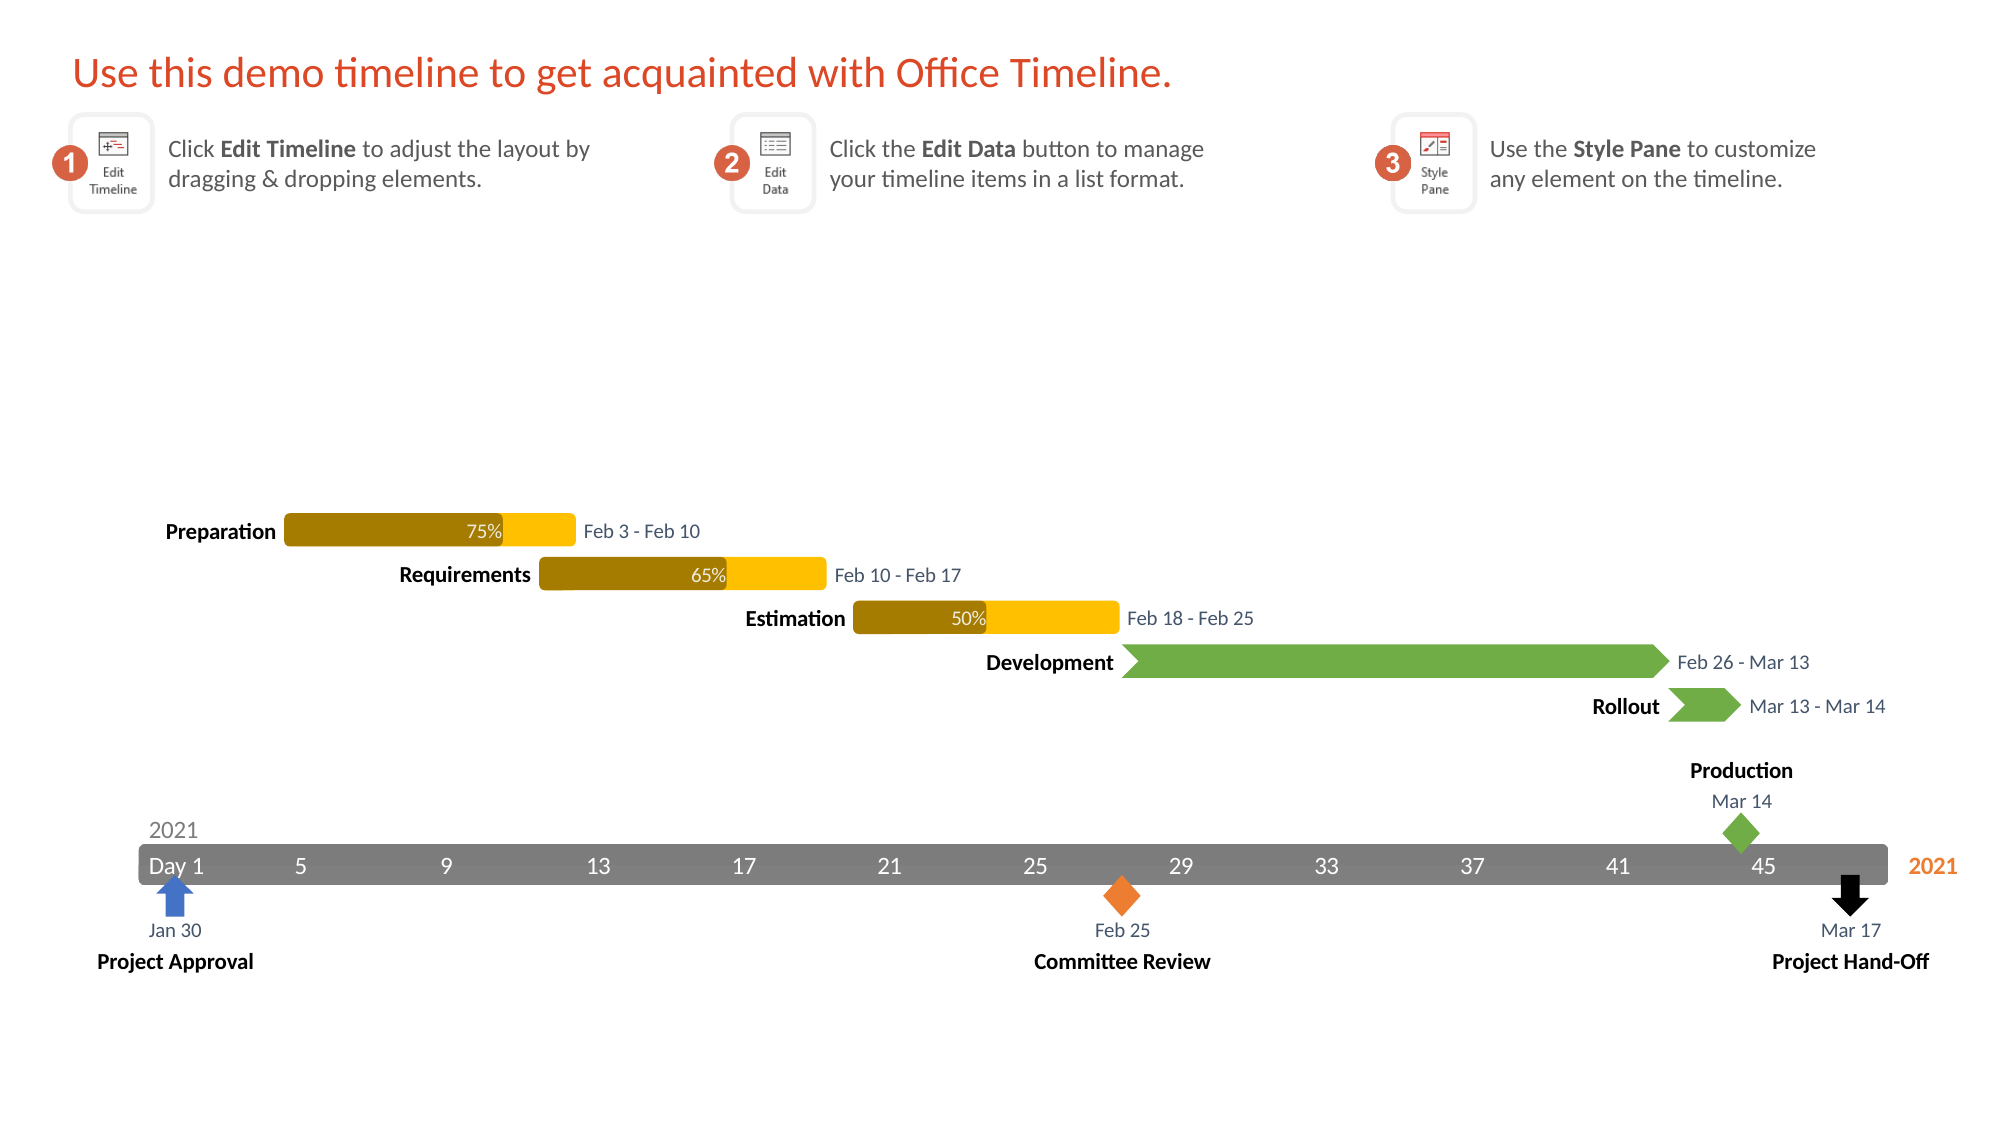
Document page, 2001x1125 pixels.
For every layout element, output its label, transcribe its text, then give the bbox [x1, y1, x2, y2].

text_box Project Approval [95, 946, 256, 974]
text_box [1375, 114, 1870, 212]
text_box 29 [1168, 849, 1194, 880]
text_box Feb 10 - Feb 17 [834, 561, 964, 587]
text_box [714, 114, 1260, 212]
text_box 65% [689, 561, 728, 587]
text_box 33 [1314, 849, 1340, 880]
text_box Mar 14 [1710, 787, 1774, 813]
text_box [1829, 873, 1872, 916]
text_box 75% [466, 517, 505, 543]
text_box [852, 599, 988, 636]
text_box 2021 [1908, 849, 1959, 880]
text_box 41 [1605, 849, 1631, 880]
text_box [137, 842, 1890, 887]
text_box Use this demo timeline to get acquainted with Office Timeline. [57, 35, 1276, 104]
text_box Feb 25 [1093, 916, 1152, 942]
text_box Development [985, 647, 1115, 675]
text_box Feb 3 - Feb 10 [583, 517, 703, 543]
text_box 13 [586, 849, 611, 880]
text_box Feb 26 - Mar 13 [1677, 648, 1811, 674]
text_box 21 [877, 849, 903, 880]
text_box [538, 555, 728, 592]
text_box Mar 17 [1819, 916, 1883, 942]
text_box Jan 30 [148, 916, 203, 942]
text_box Requirements [397, 559, 531, 588]
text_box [52, 114, 611, 212]
text_box [961, 599, 1121, 636]
text_box Committee Review [1032, 946, 1214, 974]
text_box [283, 512, 504, 548]
text_box 37 [1460, 849, 1485, 880]
text_box [722, 555, 828, 592]
text_box [1101, 873, 1143, 916]
text_box [1720, 813, 1762, 856]
text_box Rollout [1591, 691, 1660, 719]
text_box 2021 [148, 813, 201, 844]
text_box Preparation [163, 516, 277, 544]
text_box [1665, 687, 1743, 723]
text_box [500, 512, 577, 548]
text_box 25 [1023, 849, 1048, 880]
text_box Day 1 [148, 849, 206, 880]
text_box 5 [294, 849, 307, 880]
text_box [153, 873, 197, 916]
text_box 9 [440, 849, 453, 880]
text_box 50% [950, 604, 988, 630]
text_box Production [1688, 755, 1795, 783]
text_box Mar 13 - Mar 14 [1749, 692, 1889, 718]
text_box Estimation [743, 603, 846, 632]
text_box 45 [1751, 849, 1777, 880]
text_box 17 [731, 849, 757, 880]
text_box Project Hand-Off [1770, 946, 1932, 974]
text_box [1119, 643, 1672, 679]
text_box Feb 18 - Feb 25 [1127, 604, 1257, 630]
